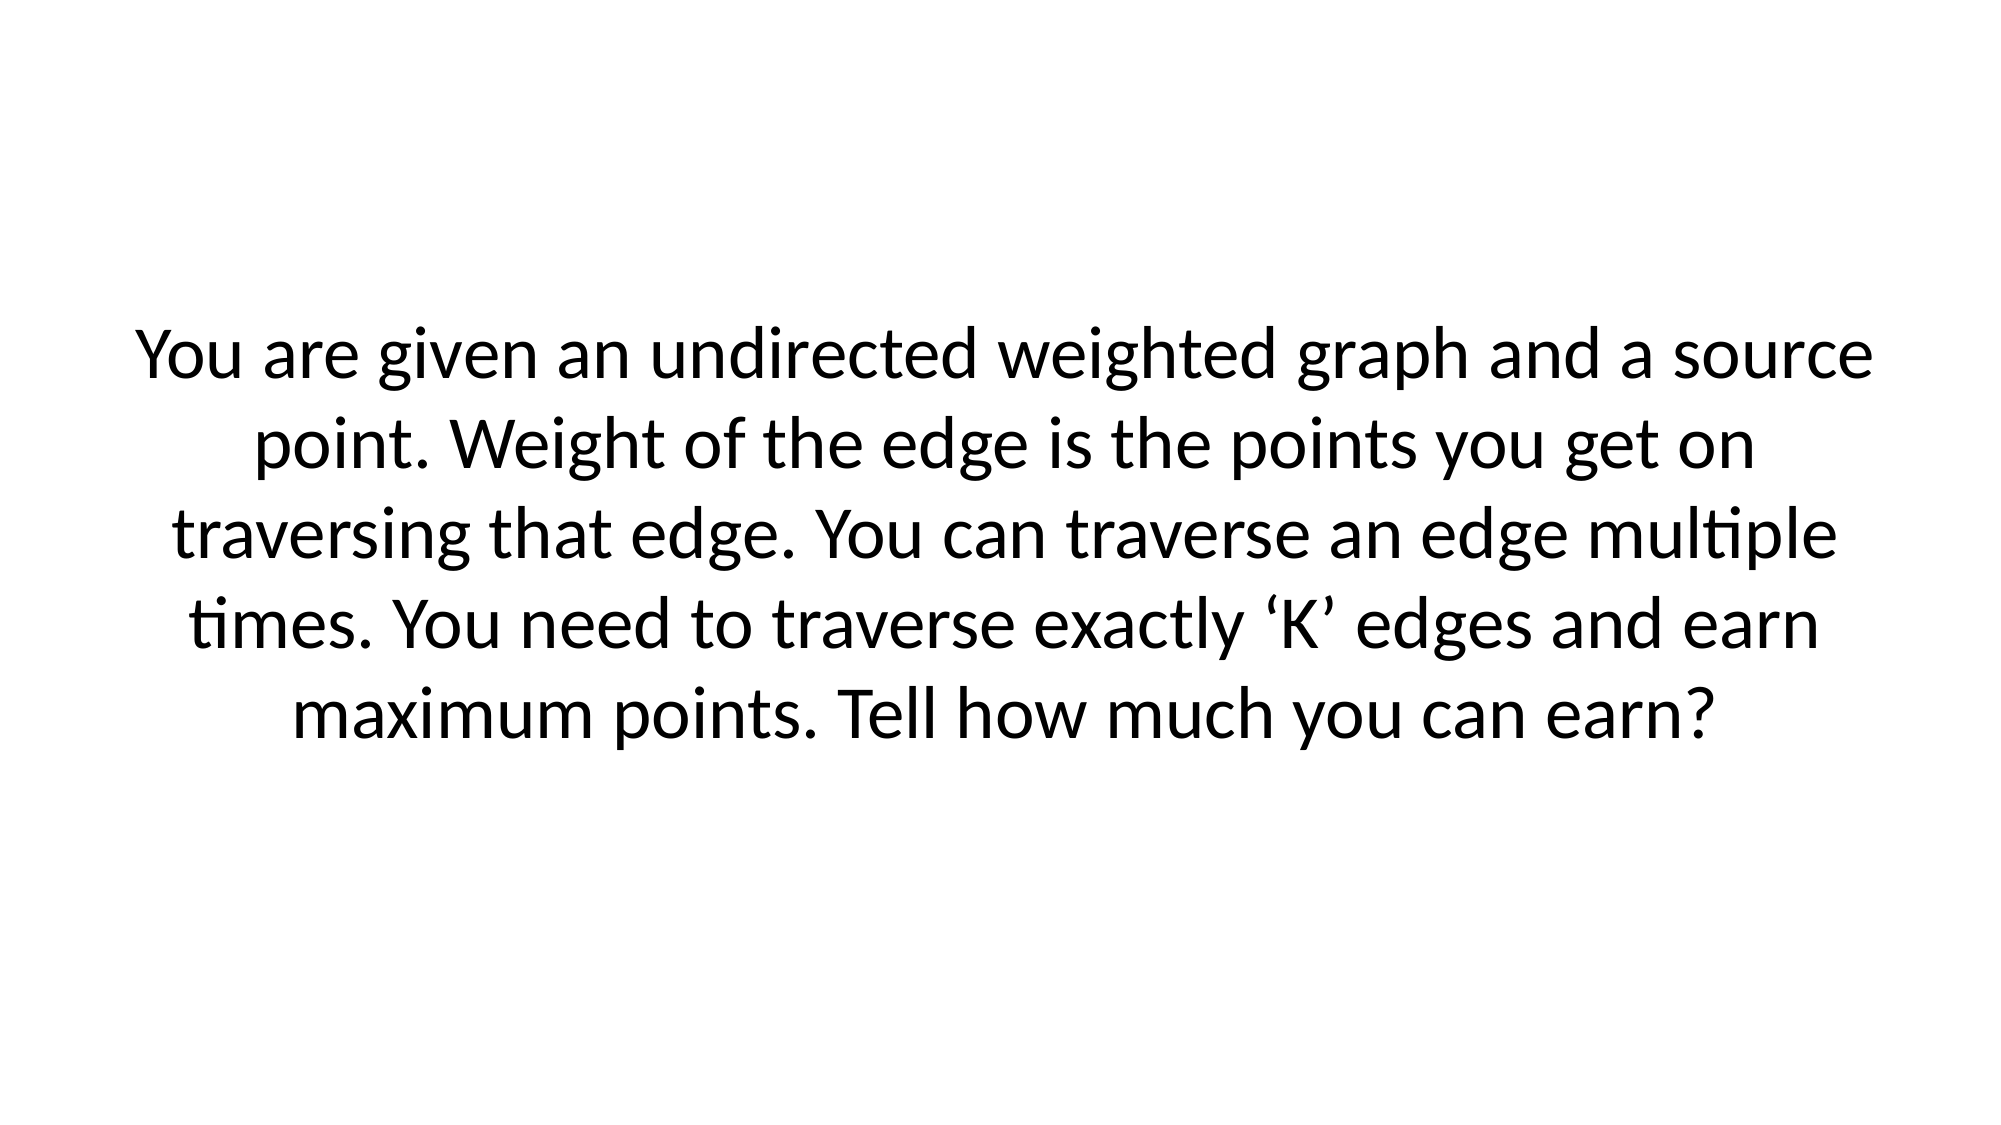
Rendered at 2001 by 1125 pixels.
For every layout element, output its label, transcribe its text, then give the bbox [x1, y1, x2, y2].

text_box You are given an undirected weighted graph and a source point. Weight of the edge is the points you get on traversing that edge. You can traverse an edge multiple times. You need to traverse exactly ‘K’ edges and earn maximum points. Tell how much you can earn? [118, 295, 1893, 761]
